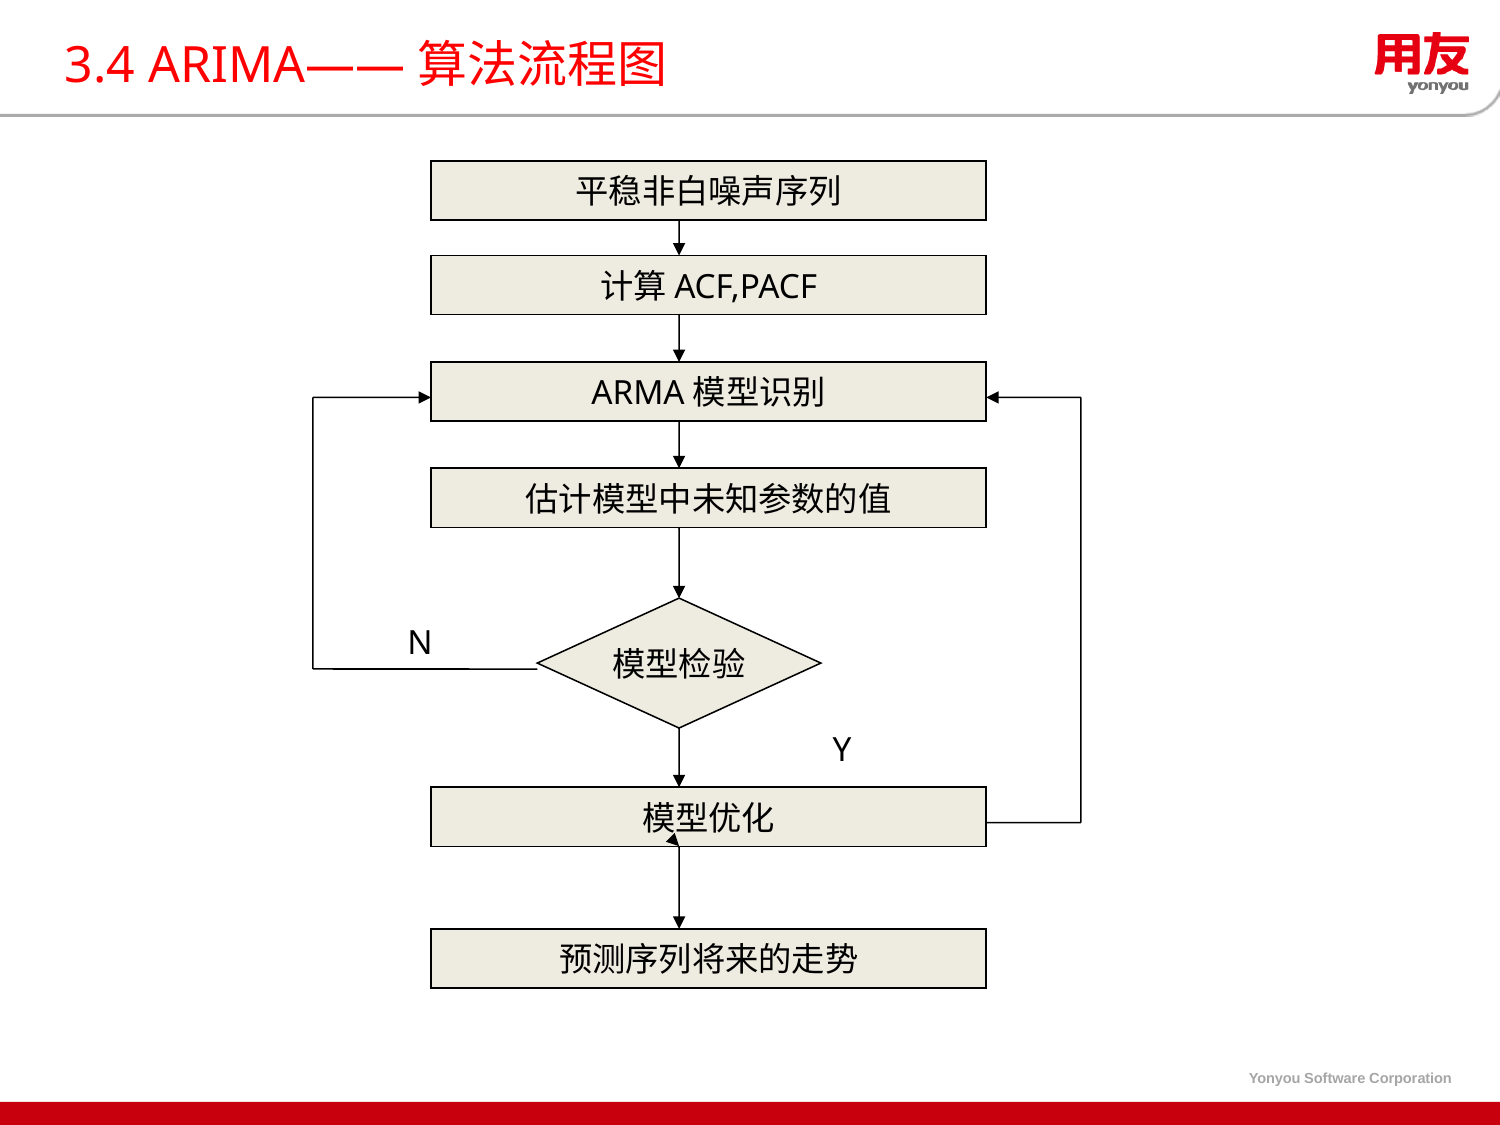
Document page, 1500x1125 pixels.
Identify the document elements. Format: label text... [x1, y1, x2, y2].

text_box [986, 391, 1081, 404]
text_box 平稳非白噪声序列 [431, 161, 987, 221]
text_box 估计模型中未知参数的值 [431, 468, 987, 528]
text_box [672, 314, 686, 362]
text_box 预测序列将来的走势 [431, 928, 987, 988]
text_box [672, 527, 686, 599]
text_box N [407, 621, 467, 662]
text_box 模型优化 [431, 787, 987, 847]
text_box [672, 420, 686, 469]
text_box Y [832, 728, 892, 769]
text_box [665, 832, 680, 846]
text_box ARMA模型识别 [431, 362, 987, 421]
title 3.4 ARIMA——算法流程图 [50, 25, 1263, 95]
text_box [312, 391, 432, 404]
text_box 计算ACF,PACF [431, 255, 987, 315]
text_box [672, 728, 686, 788]
text_box [672, 846, 686, 929]
text_box 模型检验 [537, 598, 821, 728]
picture [0, 32, 1500, 117]
text_box [672, 220, 686, 256]
